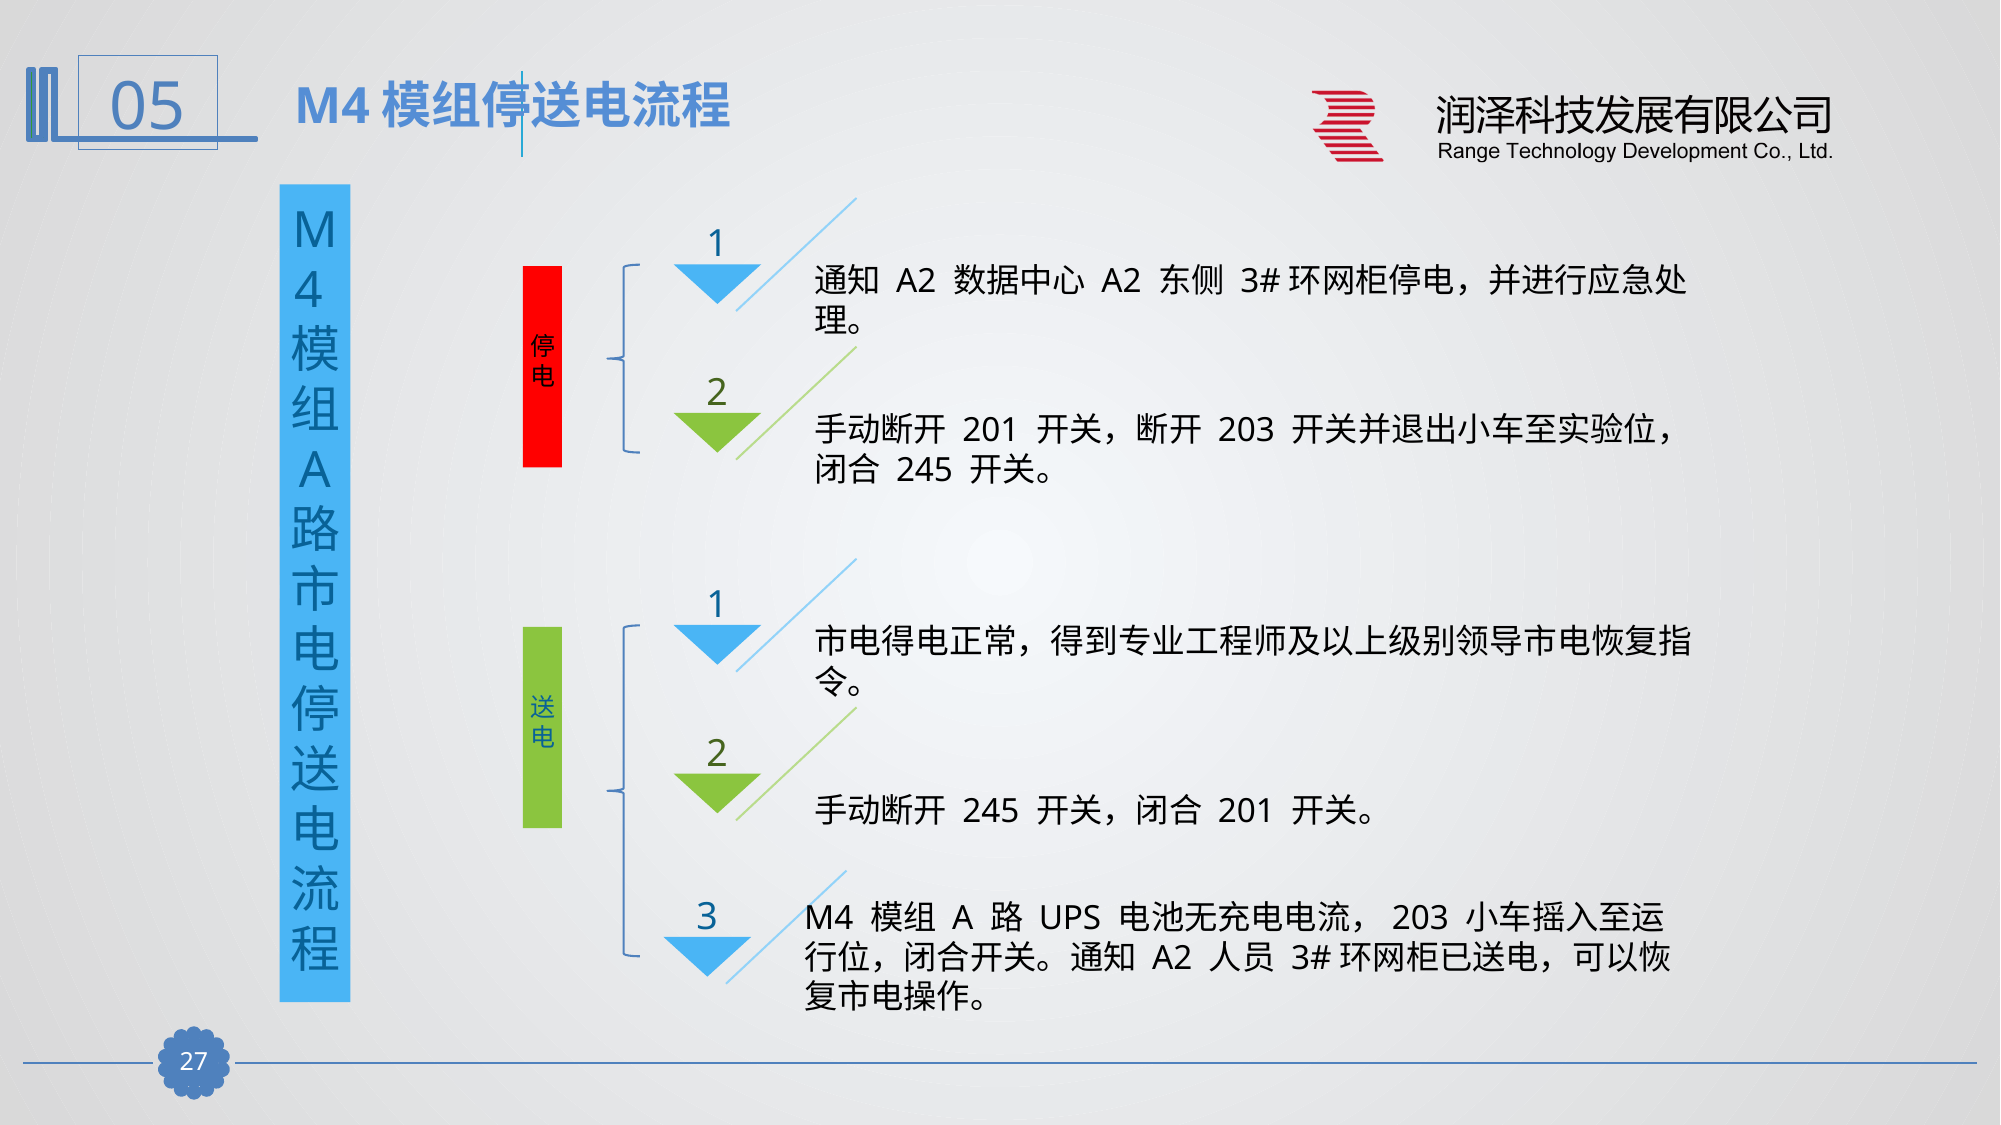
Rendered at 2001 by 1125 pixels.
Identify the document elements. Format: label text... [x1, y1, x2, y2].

text_box 送电 [522, 626, 562, 829]
text_box [606, 263, 640, 454]
picture [1283, 54, 1875, 190]
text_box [670, 172, 1711, 321]
slide_number 26 [169, 1039, 218, 1086]
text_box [670, 682, 1711, 861]
text_box [606, 624, 640, 958]
text_box M4模组停送电流程 [279, 66, 1733, 142]
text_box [659, 845, 1701, 1024]
text_box M4 模组 A 路市电停送电流程 [279, 184, 351, 1003]
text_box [670, 321, 1711, 500]
text_box 停电 [522, 266, 562, 468]
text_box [670, 533, 1711, 682]
